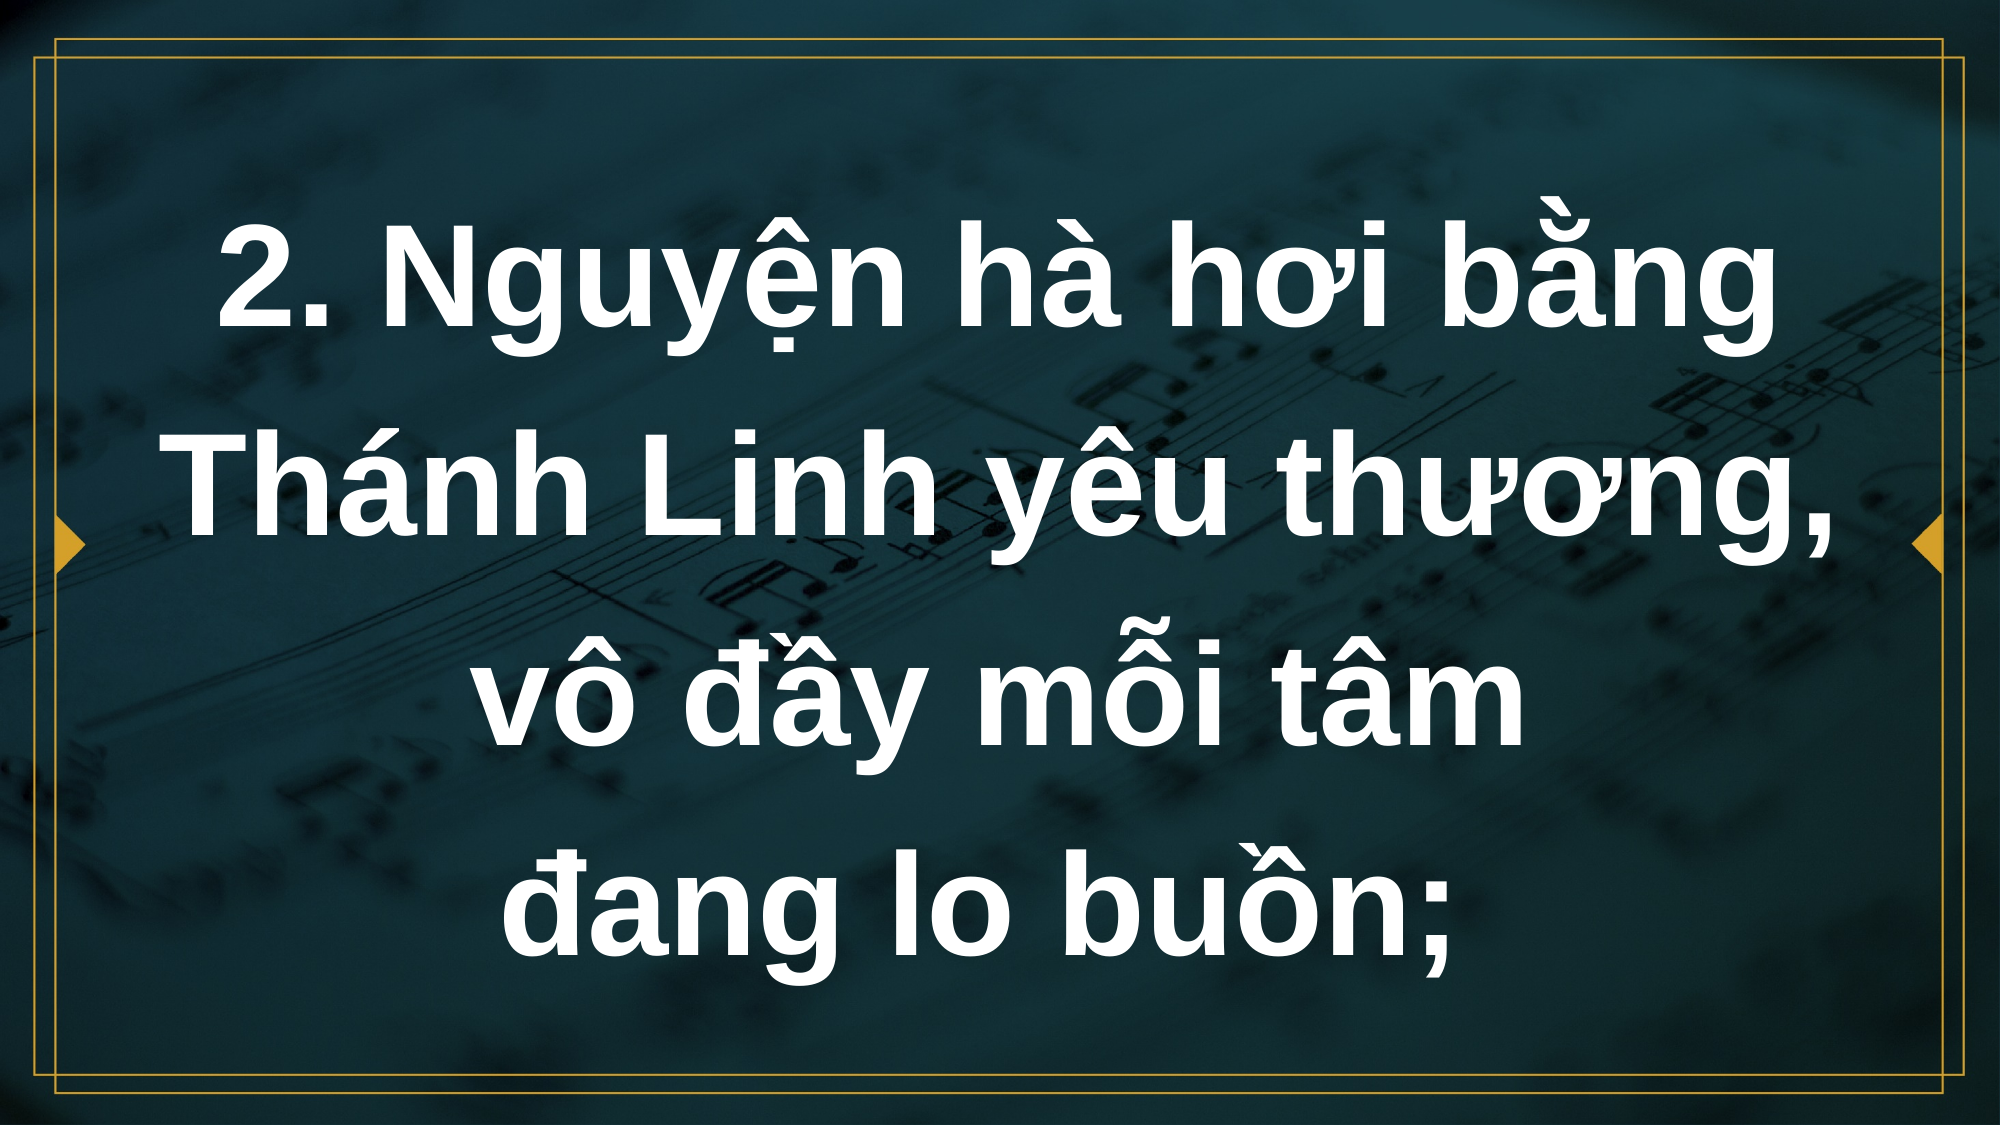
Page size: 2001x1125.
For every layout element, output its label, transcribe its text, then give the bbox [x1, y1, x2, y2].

picture [0, 0, 2000, 1125]
title 2. Nguyện hà hơi bằng Thánh Linh yêu thương, vô đầy mỗi tâm đang lo buồn; [55, 53, 1945, 1077]
